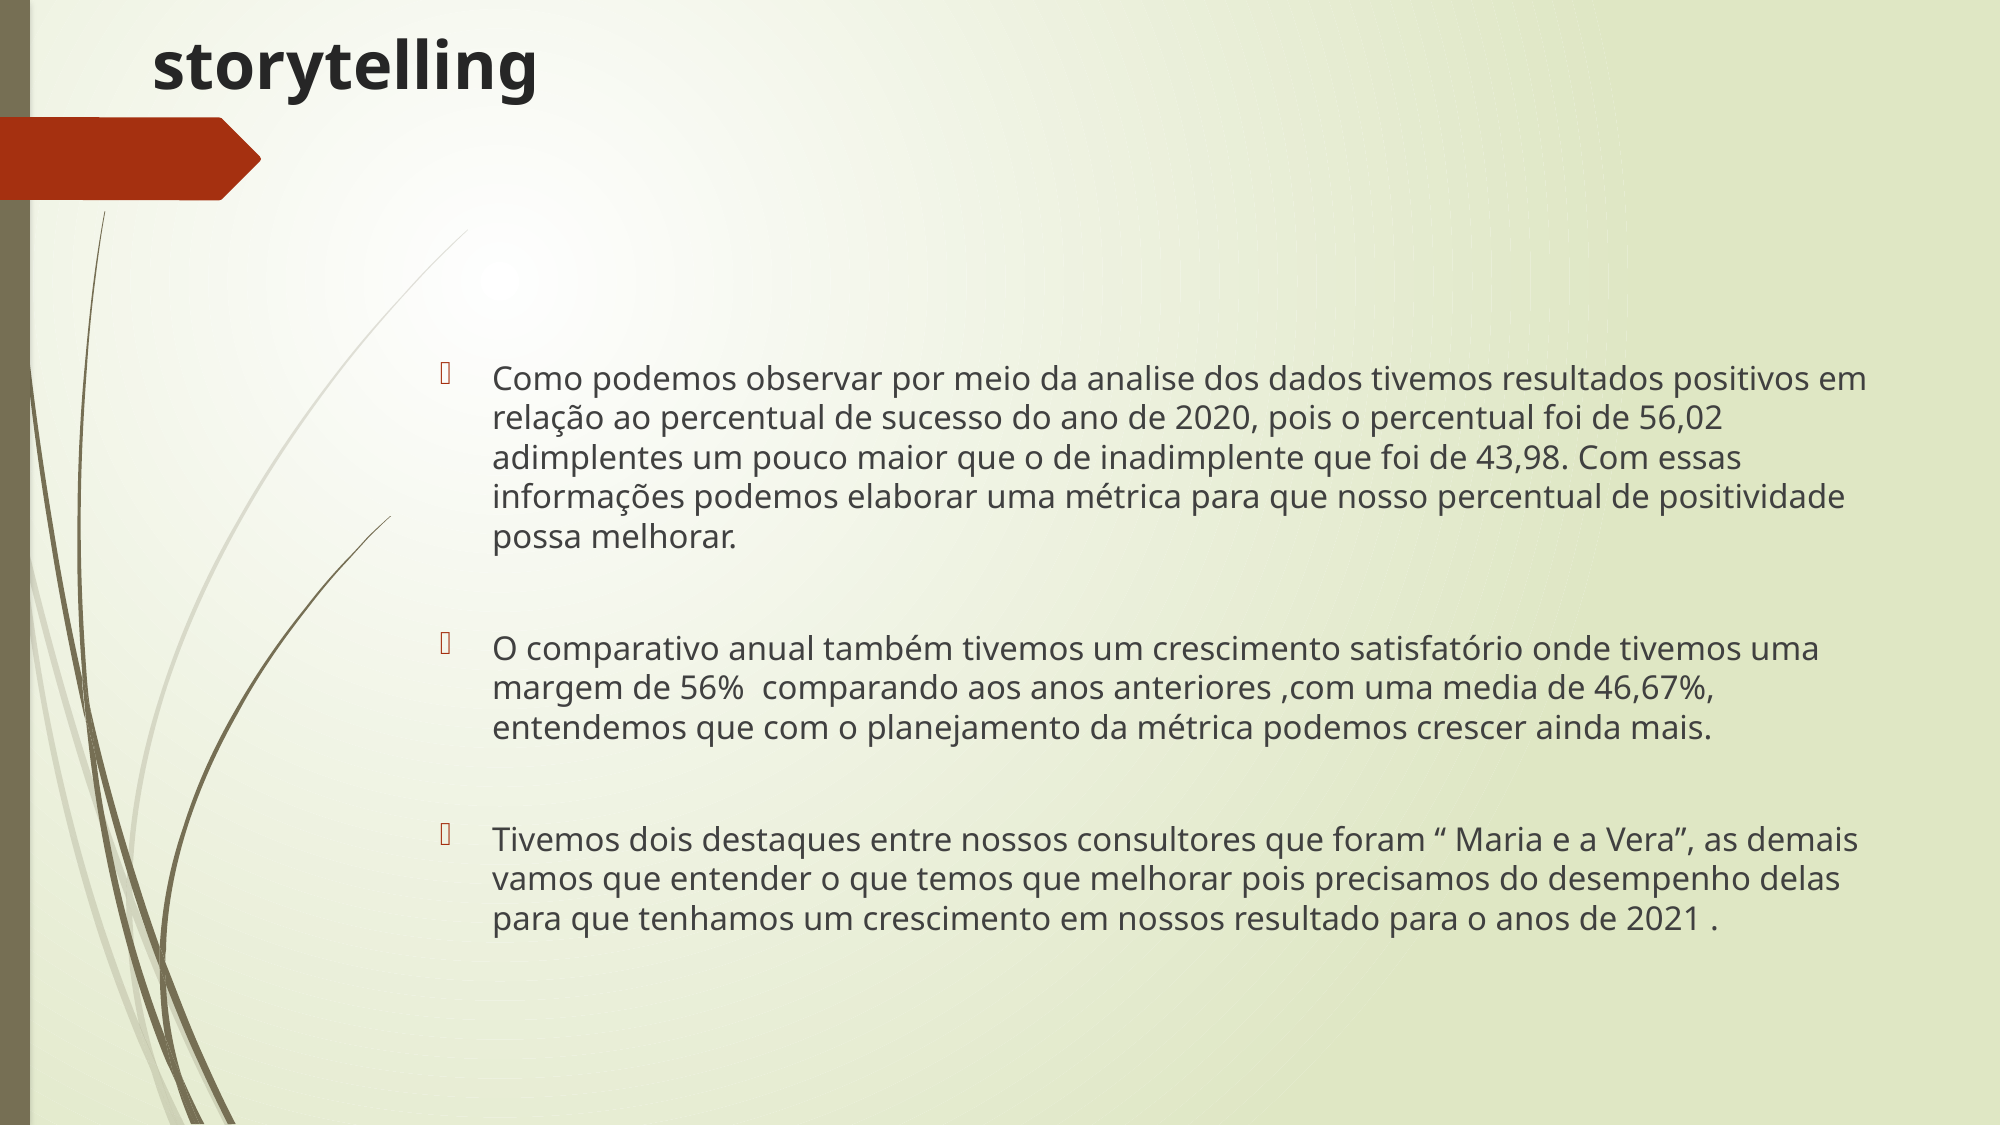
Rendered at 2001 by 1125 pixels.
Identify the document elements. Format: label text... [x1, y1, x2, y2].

list Como podemos observar por meio da analise dos dados tivemos resultados positivos em relação ao percentual de sucesso do ano de 2020, pois o percentual foi de 56,02 adimplentes um pouco maior que o de inadimplente que foi de 43,98. Com essas informações podemos elaborar uma métrica para que nosso percentual de positividade possa melhorar. O comparativo anual também tivemos um crescimento satisfatório onde tivemos uma margem de 56% comparando aos anos anteriores ,com uma media de 46,67%, entendemos que com o planejamento da métrica podemos crescer ainda mais. Tivemos dois destaques entre nossos consultores que foram “ Maria e a Vera”, as demais vamos que entender o que temos que melhorar pois precisamos do desempenho delas para que tenhamos um crescimento em nossos resultado para o anos de 2021 . [424, 350, 1888, 970]
title storytelling [137, 15, 1863, 163]
